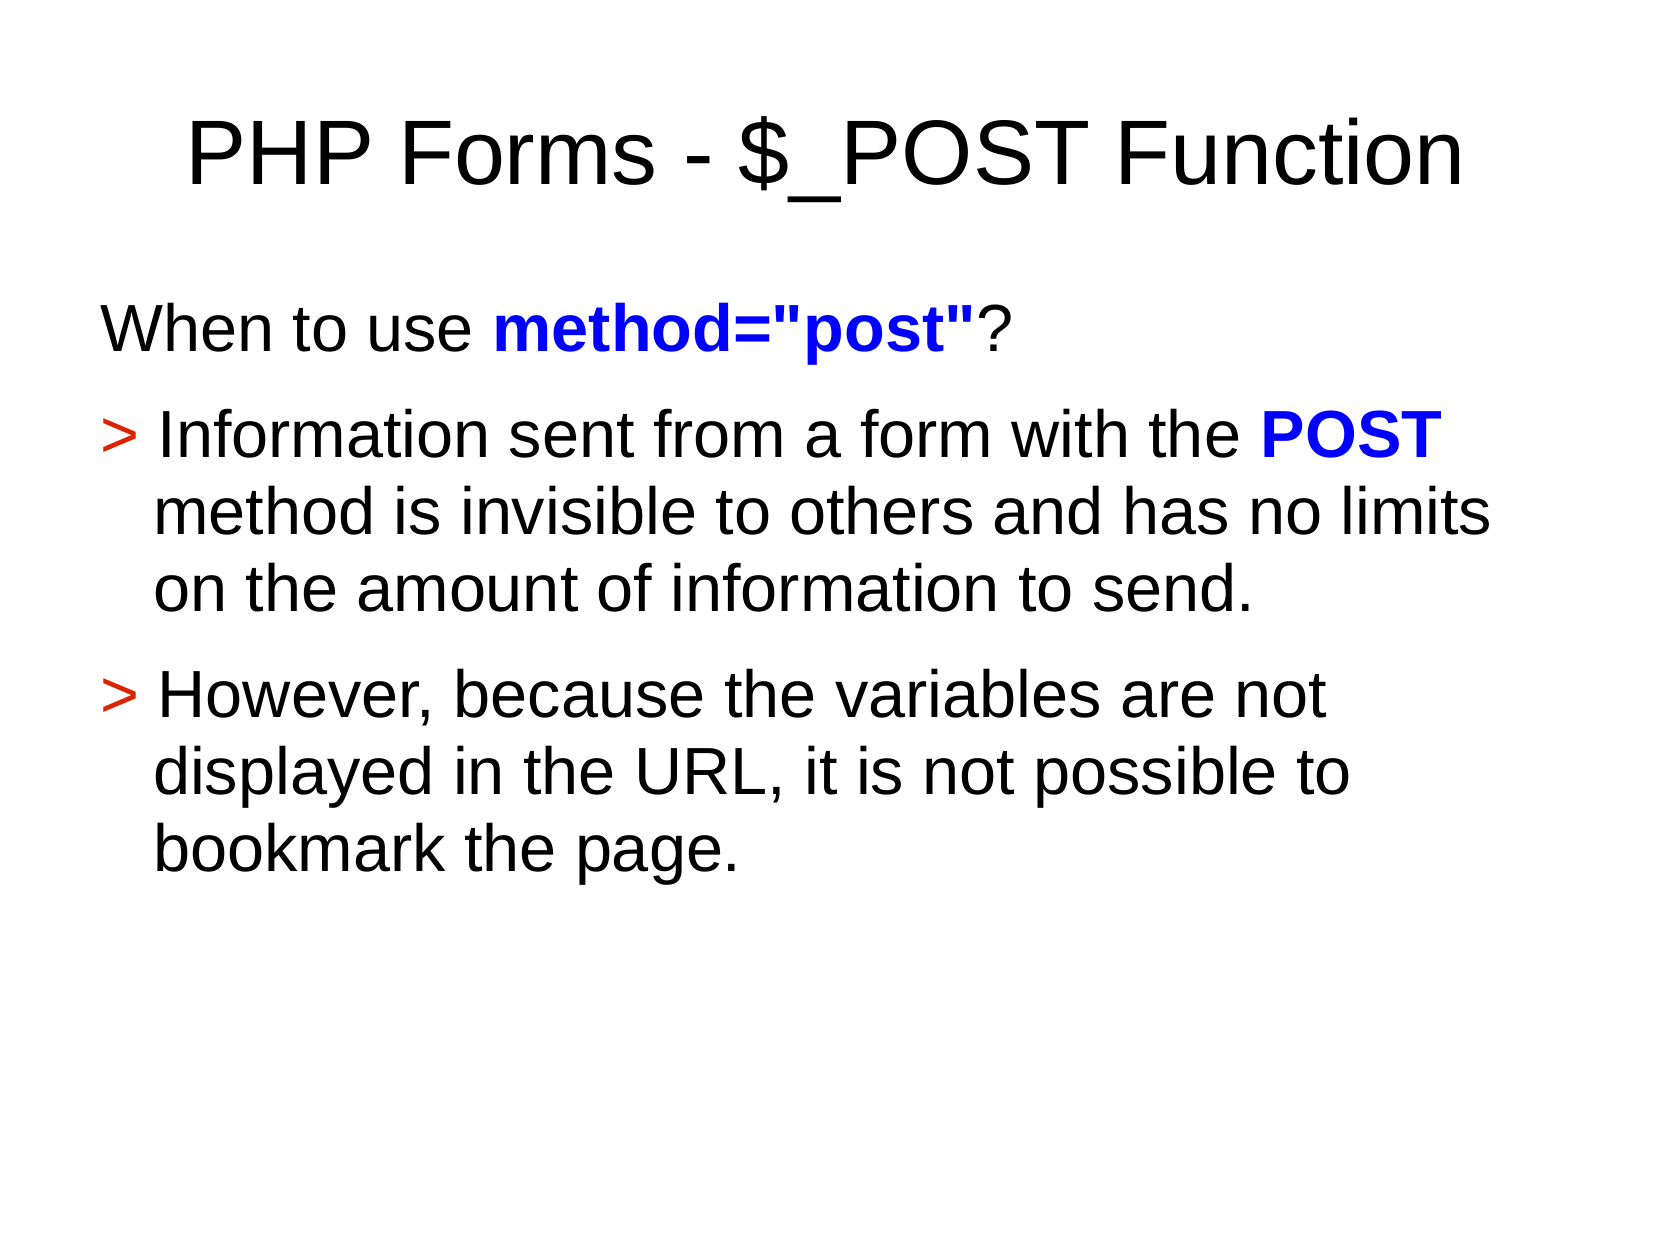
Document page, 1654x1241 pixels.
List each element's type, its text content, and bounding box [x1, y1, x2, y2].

list When to use method="post"? > Information sent from a form with the POST method is invisible to others and has no limits on the amount of information to send. > However, because the variables are not displayed in the URL, it is not possible to bookmark the page. [82, 290, 1571, 1094]
title PHP Forms - $_POST Function [82, 49, 1571, 257]
